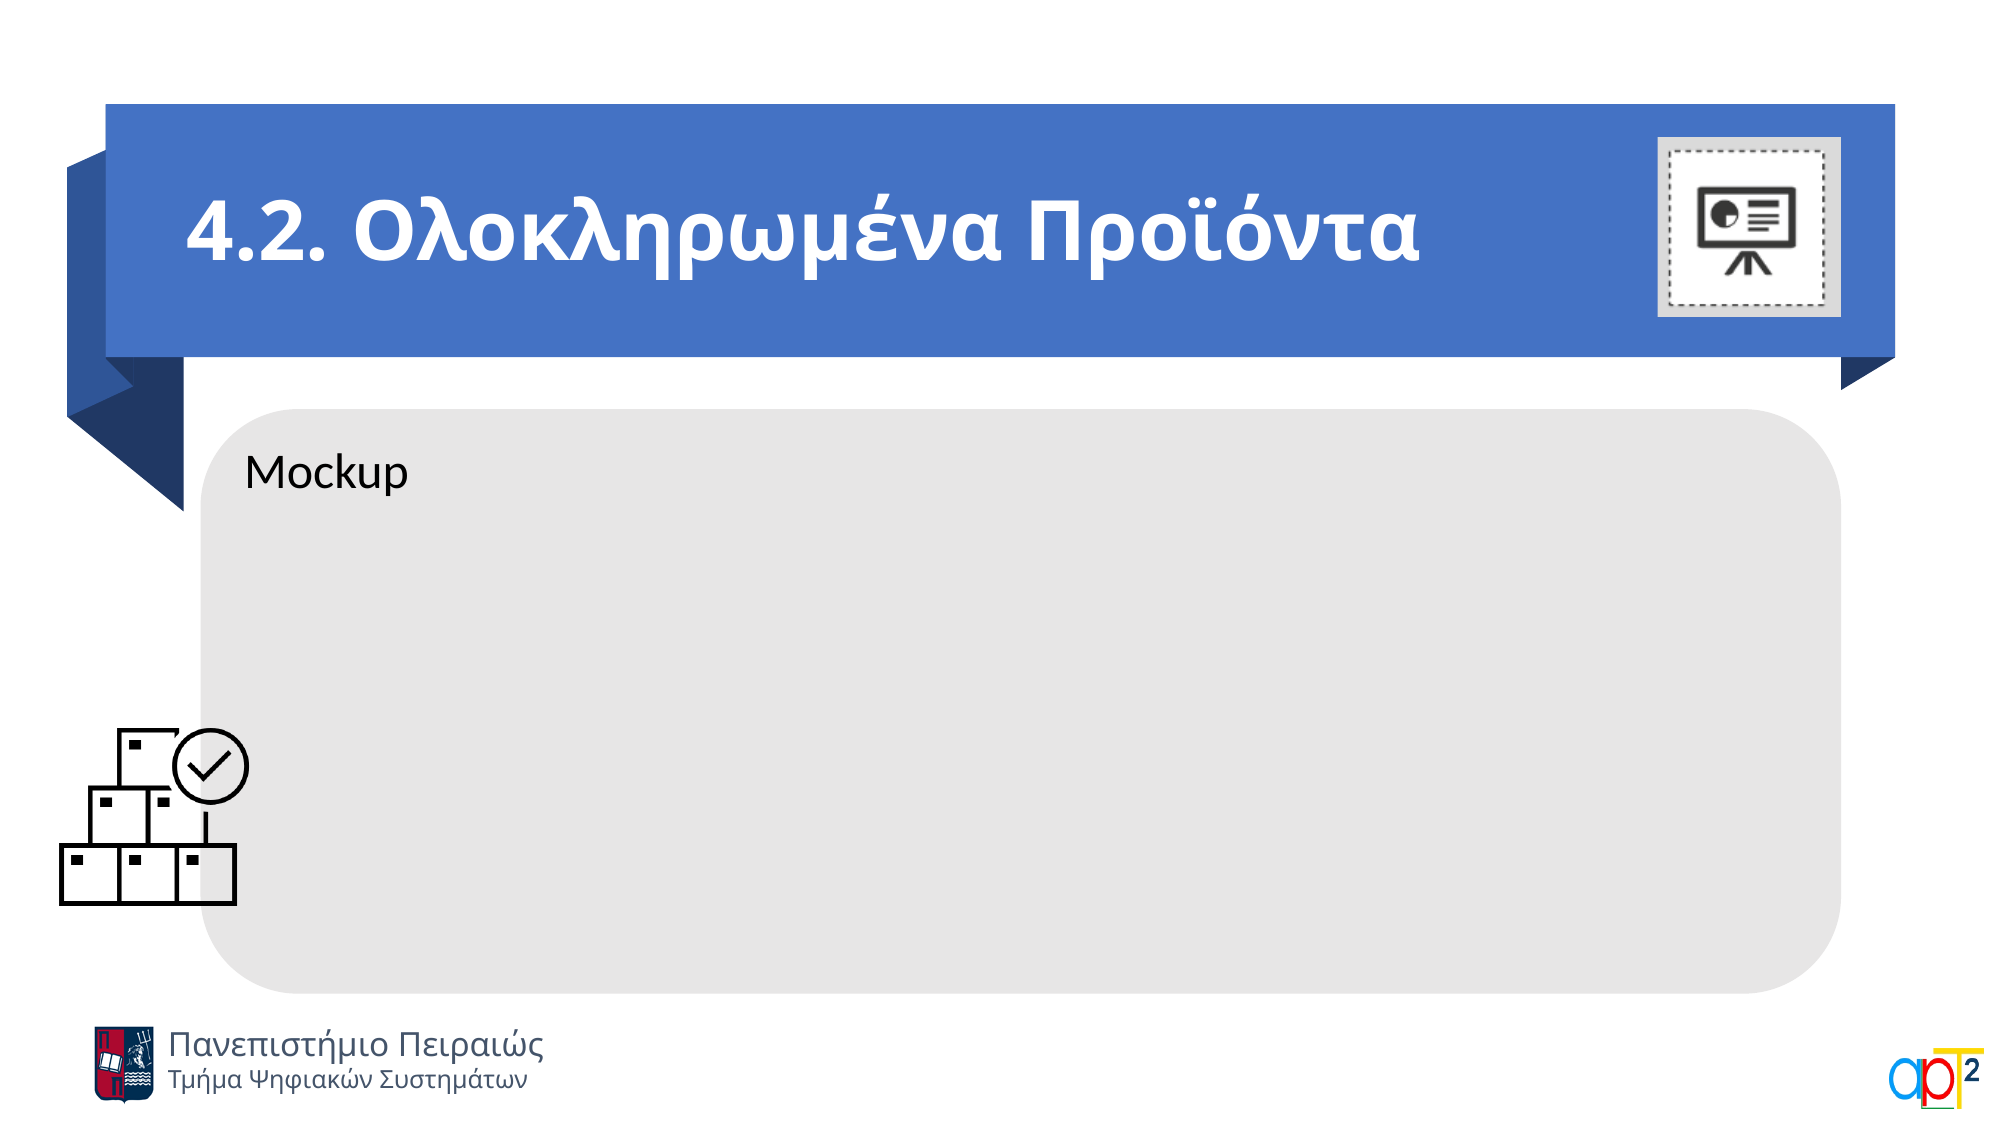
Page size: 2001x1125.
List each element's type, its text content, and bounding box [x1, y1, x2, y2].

text_box Πανεπιστήμιο Πειραιώς Τμήμα Ψηφιακών Συστημάτων [152, 1015, 600, 1110]
picture [1889, 1048, 1984, 1109]
text_box Mockup [200, 512, 1842, 994]
picture [1657, 137, 1842, 317]
text_box [0, 0, 2000, 1125]
picture [37, 701, 268, 932]
picture [92, 1017, 155, 1110]
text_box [67, 104, 1895, 512]
